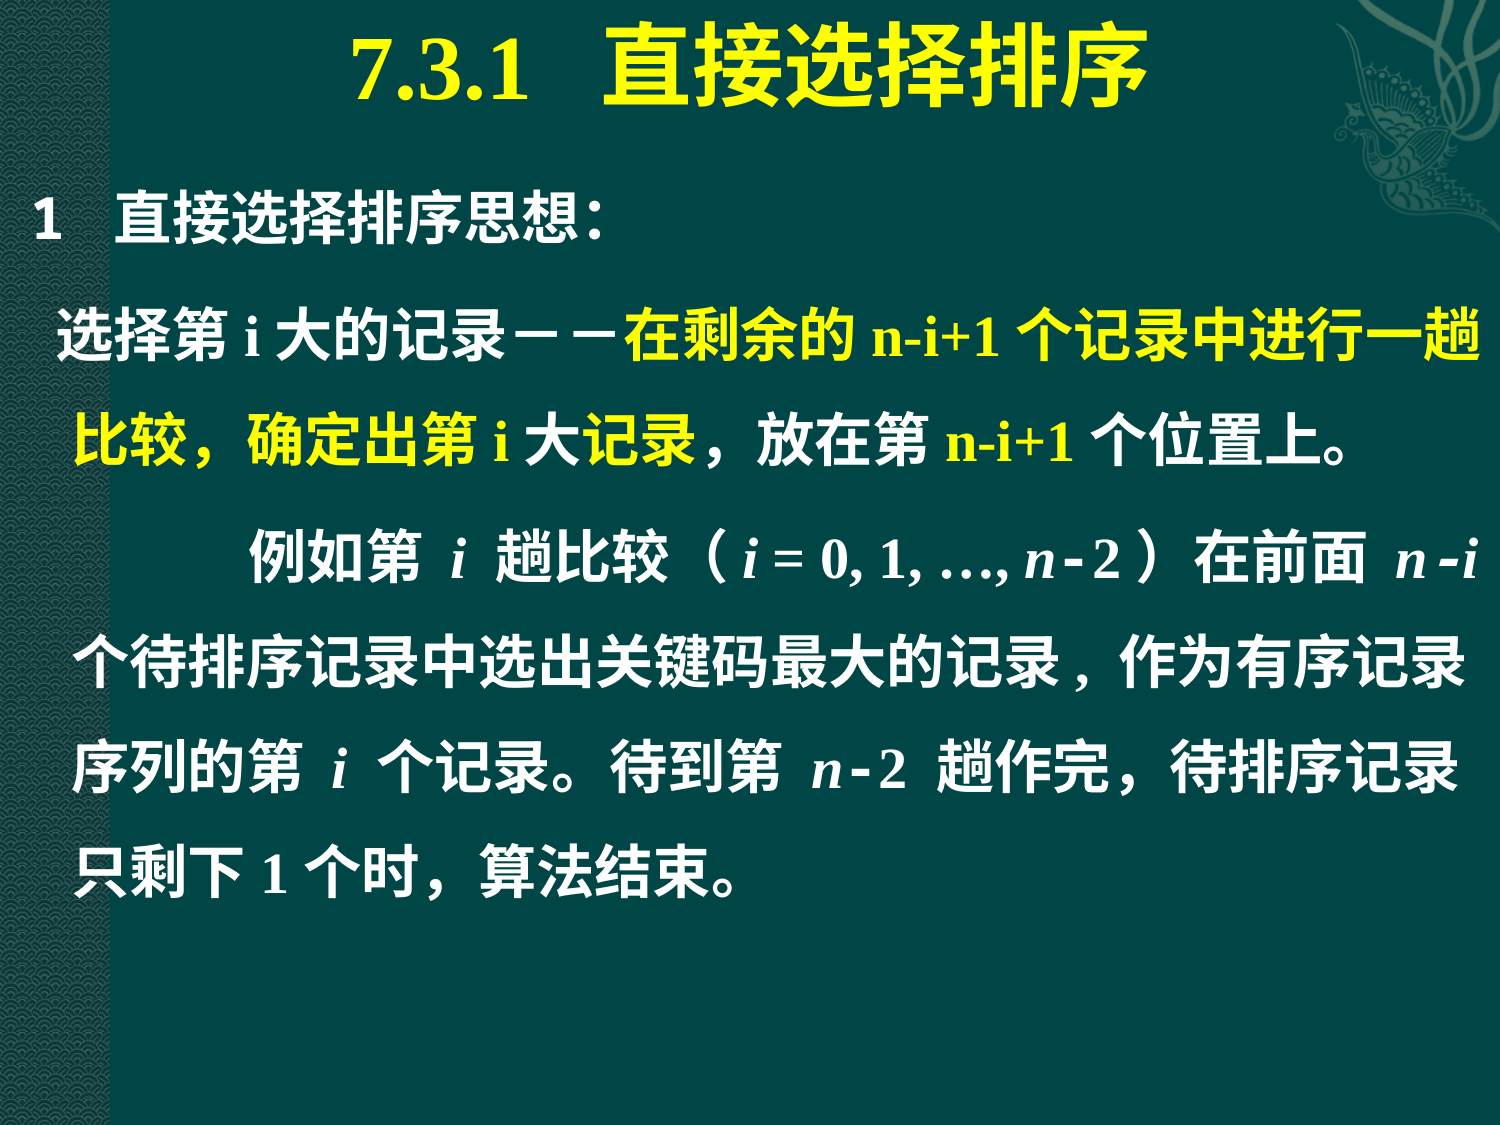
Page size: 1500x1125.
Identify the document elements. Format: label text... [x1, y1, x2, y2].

list 7.3.1 直接选择排序 1 直接选择排序思想： 选择第i大的记录－－在剩余的n-i+1个记录中进行一趟比较，确定出第i大记录，放在第n-i+1个位置上。 例如第 i 趟比较（i = 0, 1, …, n-2）在前面 n-i 个待排序记录中选出关键码最大的记录, 作为有序记录序列的第 i 个记录。待到第 n-2 趟作完，待排序记录只剩下1个时，算法结束。 [0, 0, 1500, 1125]
